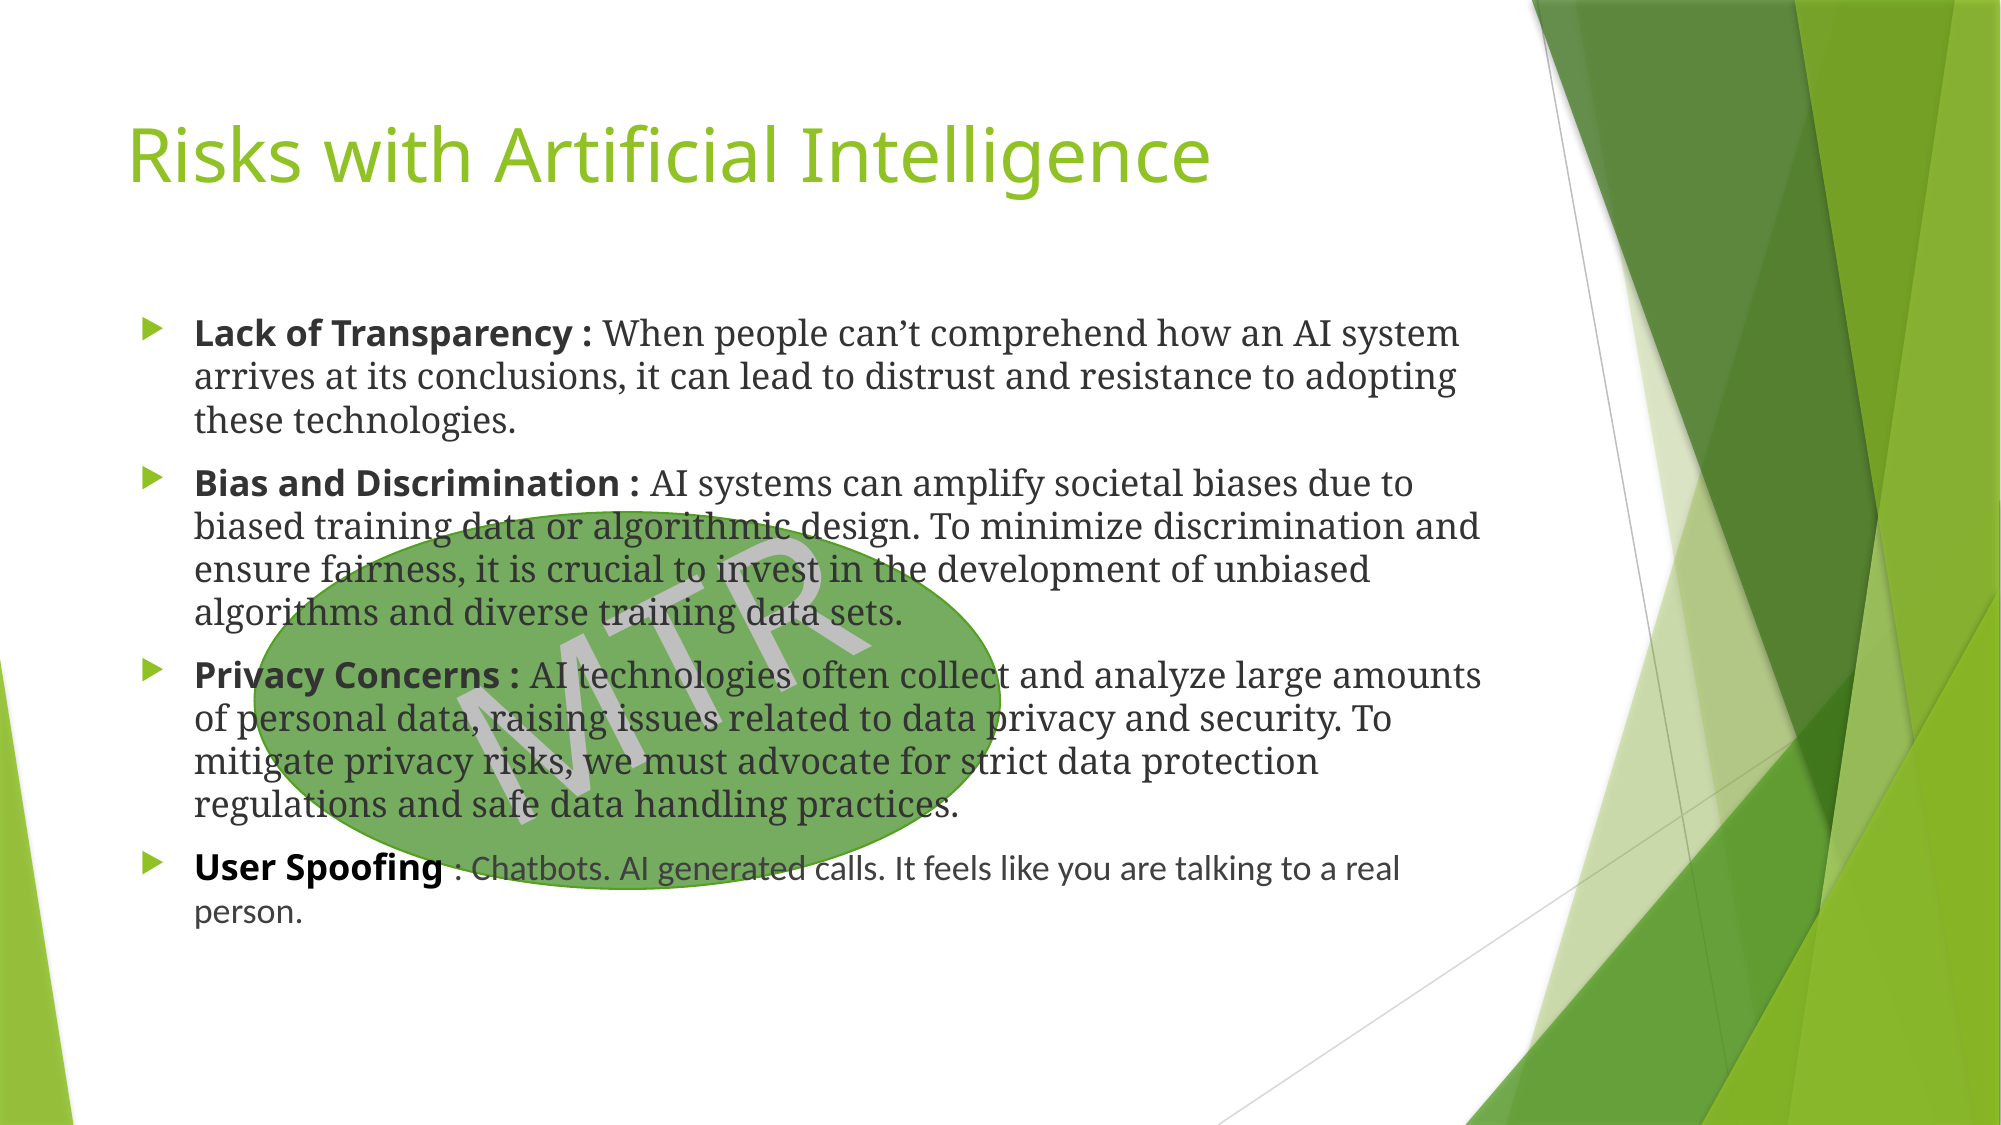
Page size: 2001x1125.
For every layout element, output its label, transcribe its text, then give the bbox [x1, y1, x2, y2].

title Risks with Artificial Intelligence [111, 99, 1522, 251]
list Lack of Transparency : When people can’t comprehend how an AI system arrives at its conclusions, it can lead to distrust and resistance to adopting these technologies. Bias and Discrimination : AI systems can amplify societal biases due to biased training data or algorithmic design. To minimize discrimination and ensure fairness, it is crucial to invest in the development of unbiased algorithms and diverse training data sets. Privacy Concerns : AI technologies often collect and analyze large amounts of personal data, raising issues related to data privacy and security. To mitigate privacy risks, we must advocate for strict data protection regulations and safe data handling practices. User Spoofing : Chatbots. AI generated calls. It feels like you are talking to a real person. [124, 303, 1535, 940]
